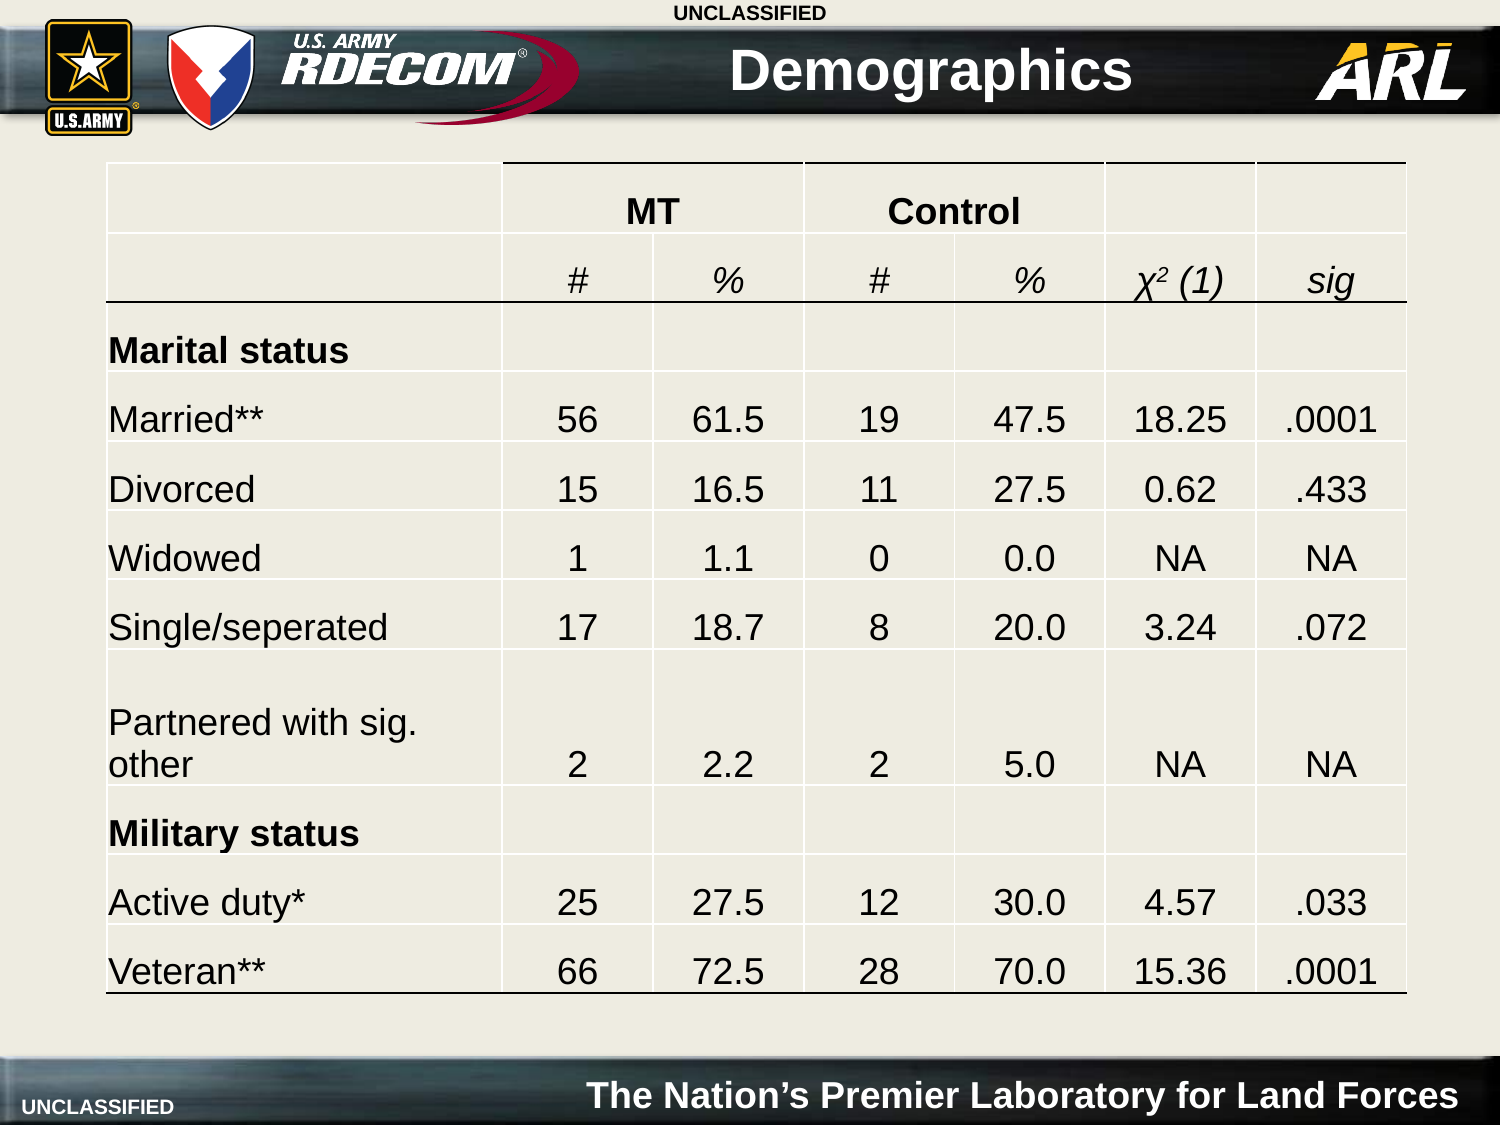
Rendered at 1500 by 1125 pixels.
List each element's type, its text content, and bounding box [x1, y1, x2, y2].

table_cell [503, 786, 652, 853]
table_cell NA [1106, 511, 1255, 578]
table_cell [108, 234, 501, 301]
table_cell 15.36 [1106, 925, 1255, 992]
table_cell 17 [503, 580, 652, 648]
table_cell 8 [805, 580, 954, 648]
table_cell 28 [805, 925, 954, 992]
table_cell [1257, 303, 1406, 370]
table_cell χ2 (1) [1106, 234, 1255, 301]
table_cell NA [1257, 650, 1406, 784]
table_cell [654, 303, 803, 370]
table_cell 27.5 [654, 855, 803, 923]
table_cell Divorced [108, 442, 501, 509]
table_cell 0.62 [1106, 442, 1255, 509]
table_cell 61.5 [654, 372, 803, 440]
table_cell 12 [805, 855, 954, 923]
table_cell Single/seperated [108, 580, 501, 648]
table_cell 19 [805, 372, 954, 440]
table_cell Military status [108, 786, 501, 853]
table_cell 27.5 [955, 442, 1104, 509]
table_cell 11 [805, 442, 954, 509]
table_cell # [503, 234, 652, 301]
table_cell [1257, 786, 1406, 853]
table_cell Married** [108, 372, 501, 440]
table_cell % [955, 234, 1104, 301]
table_cell [1106, 303, 1255, 370]
picture [0, 1056, 1500, 1125]
table_cell 5.0 [955, 650, 1104, 784]
table_cell % [654, 234, 803, 301]
table_cell 56 [503, 372, 652, 440]
table_cell [955, 303, 1104, 370]
table_cell 30.0 [955, 855, 1104, 923]
table_cell [805, 303, 954, 370]
table_cell [955, 786, 1104, 853]
table_cell 4.57 [1106, 855, 1255, 923]
table_cell 66 [503, 925, 652, 992]
table_cell [503, 303, 652, 370]
table_cell [1106, 786, 1255, 853]
table_cell .0001 [1257, 372, 1406, 440]
table_header Control [805, 164, 1104, 232]
table_cell .033 [1257, 855, 1406, 923]
table_cell 47.5 [955, 372, 1104, 440]
text_box Demographics [577, 24, 1287, 113]
table_cell 1.1 [654, 511, 803, 578]
table_cell 16.5 [654, 442, 803, 509]
table_cell 72.5 [654, 925, 803, 992]
table_cell NA [1106, 650, 1255, 784]
table_cell Veteran** [108, 925, 501, 992]
table_cell sig [1257, 234, 1406, 301]
table_cell Active duty* [108, 855, 501, 923]
table_cell [805, 786, 954, 853]
table_cell Marital status [108, 303, 501, 370]
picture [0, 19, 1500, 136]
table_cell 1 [503, 511, 652, 578]
table_cell 3.24 [1106, 580, 1255, 648]
table_cell 2.2 [654, 650, 803, 784]
table_cell 70.0 [955, 925, 1104, 992]
table_cell Partnered with sig. other [108, 650, 501, 784]
table_cell 0.0 [955, 511, 1104, 578]
table_cell .0001 [1257, 925, 1406, 992]
table_header MT [503, 164, 803, 232]
table_cell .433 [1257, 442, 1406, 509]
table_cell 2 [805, 650, 954, 784]
table_cell Widowed [108, 511, 501, 578]
table_cell 15 [503, 442, 652, 509]
table_header [108, 164, 501, 232]
table_cell .072 [1257, 580, 1406, 648]
table_cell 18.25 [1106, 372, 1255, 440]
table_cell # [805, 234, 954, 301]
table_header [1257, 164, 1406, 232]
table_cell 2 [503, 650, 652, 784]
table_cell 20.0 [955, 580, 1104, 648]
table_cell NA [1257, 511, 1406, 578]
table_header [1106, 164, 1255, 232]
table_cell [654, 786, 803, 853]
table_cell 18.7 [654, 580, 803, 648]
table_cell 25 [503, 855, 652, 923]
table_cell 0 [805, 511, 954, 578]
